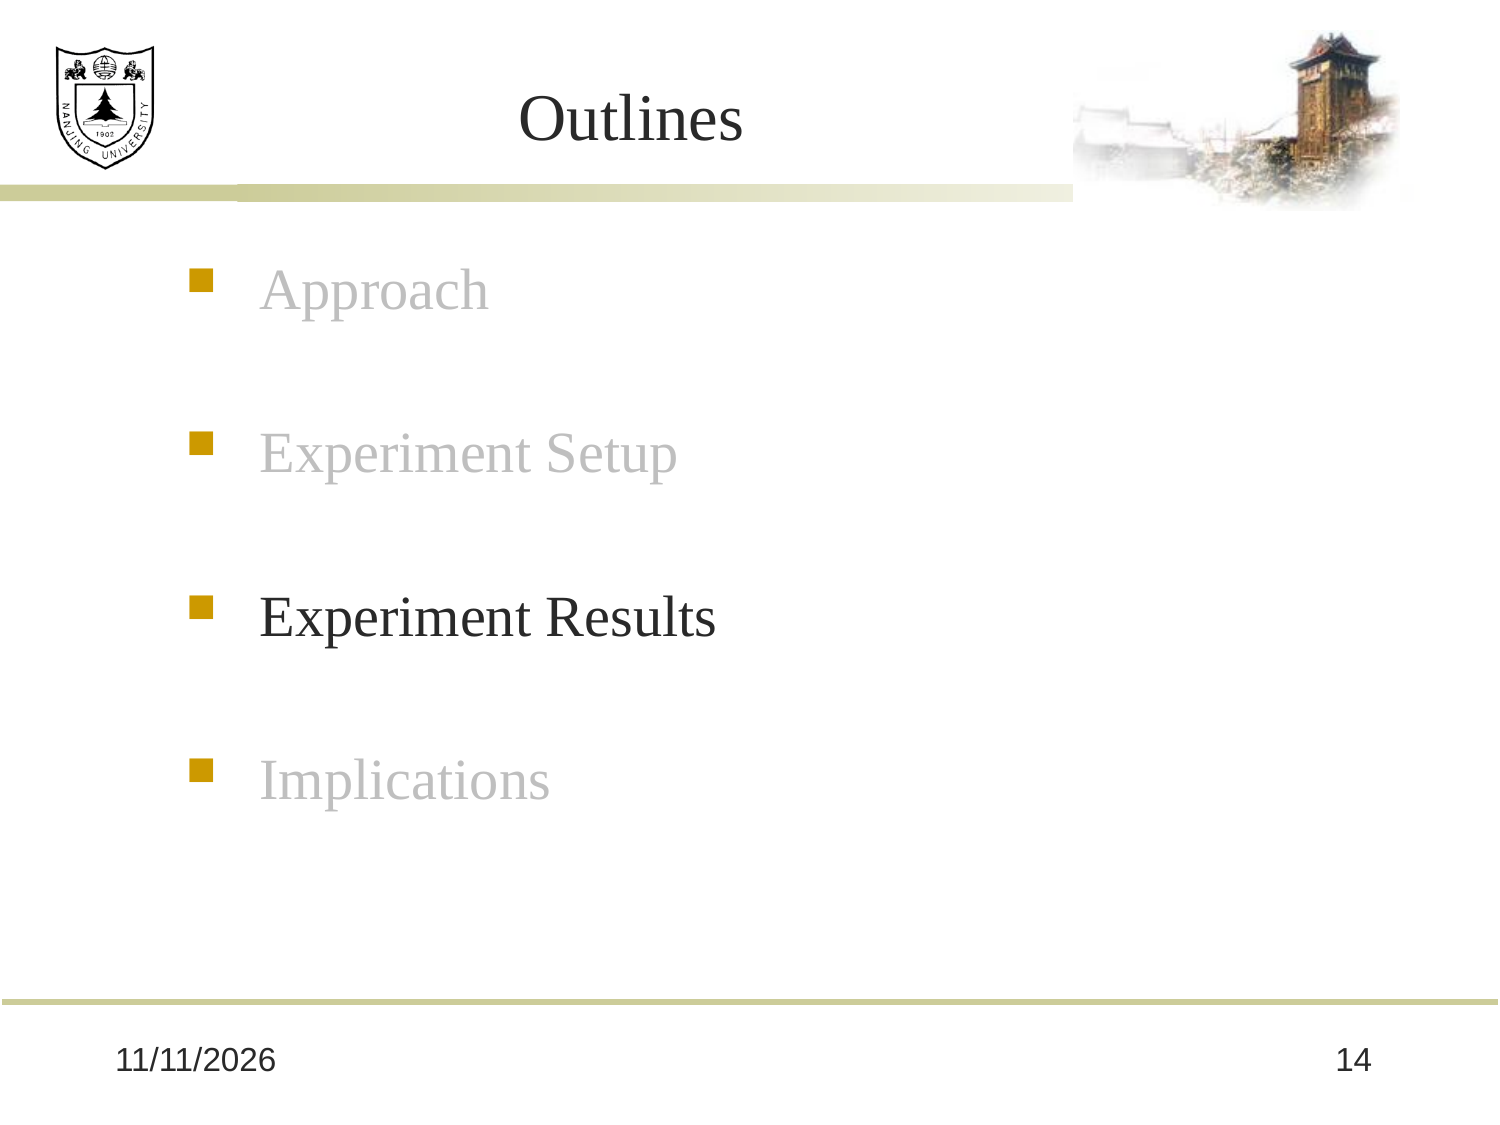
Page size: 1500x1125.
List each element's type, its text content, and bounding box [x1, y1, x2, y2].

picture [2, 999, 1498, 1005]
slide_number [100, 1030, 313, 1107]
list Approach Experiment Setup Experiment Results Implications [170, 243, 1158, 904]
picture [1073, 30, 1400, 211]
title Outlines [170, 66, 1093, 162]
picture [50, 42, 160, 173]
slide_number 14 [1234, 1030, 1388, 1107]
